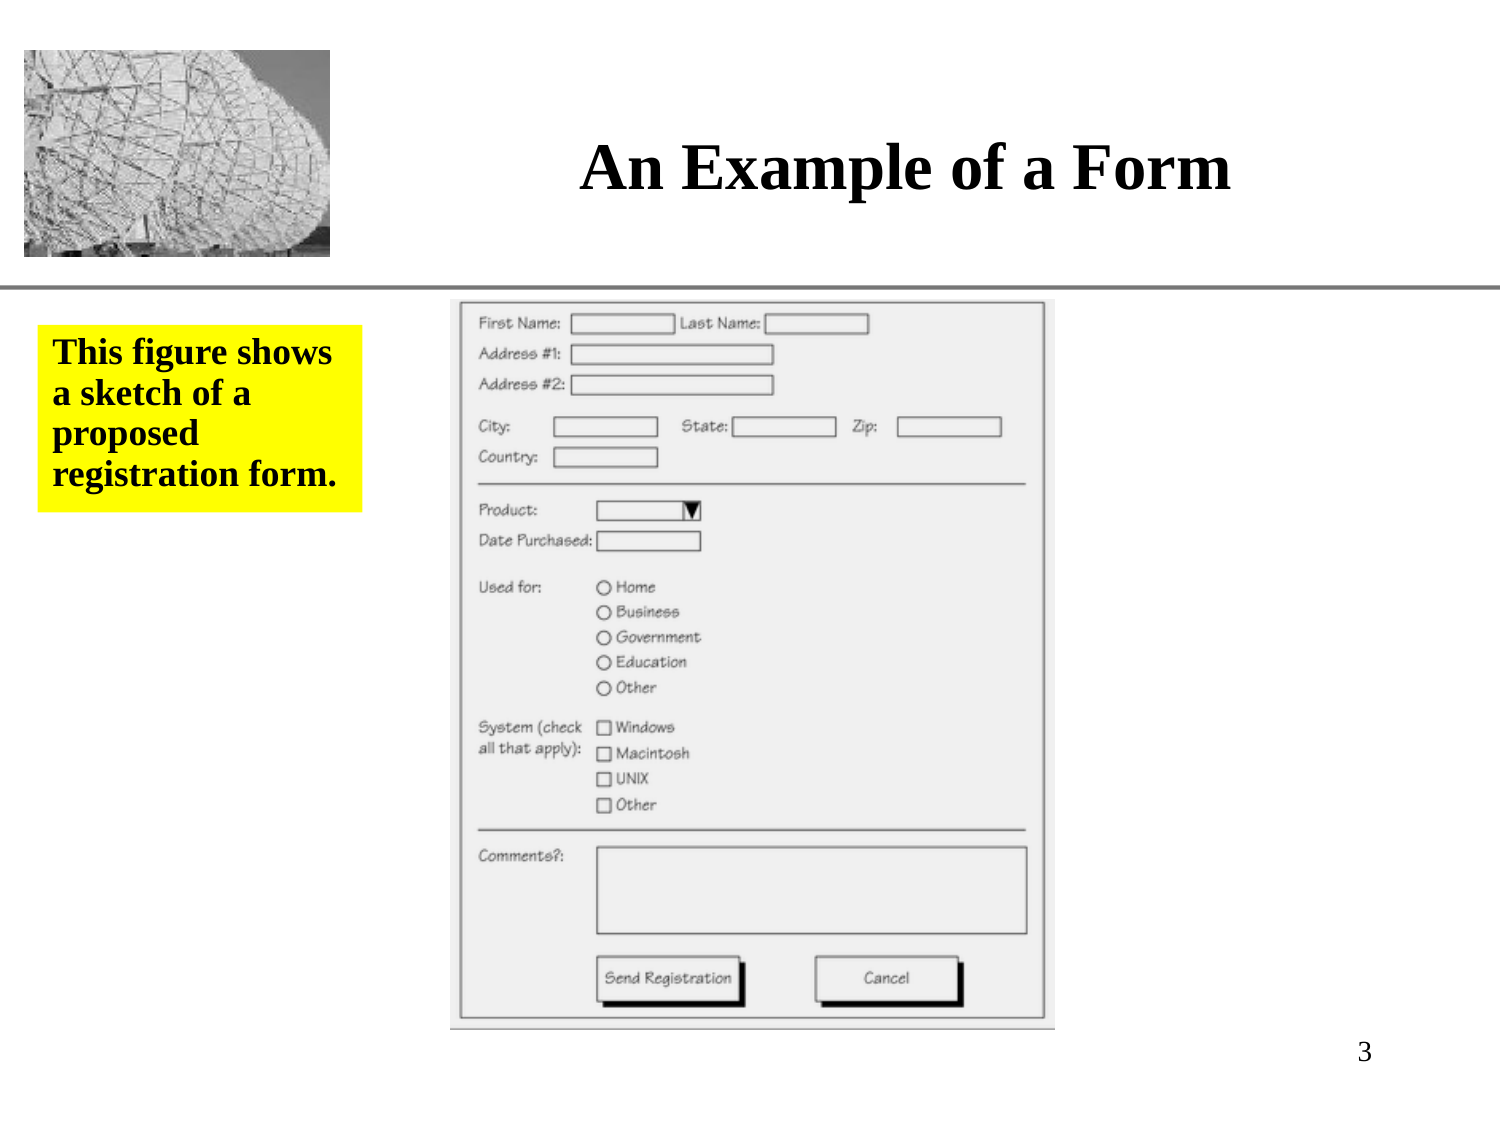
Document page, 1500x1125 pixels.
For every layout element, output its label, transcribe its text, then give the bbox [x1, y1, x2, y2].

slide_number 3 [1074, 1025, 1388, 1100]
title An Example of a Form [337, 62, 1475, 263]
text_box This figure shows a sketch of a proposed registration form. [37, 324, 363, 513]
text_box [449, 299, 1055, 1030]
picture [24, 50, 330, 257]
